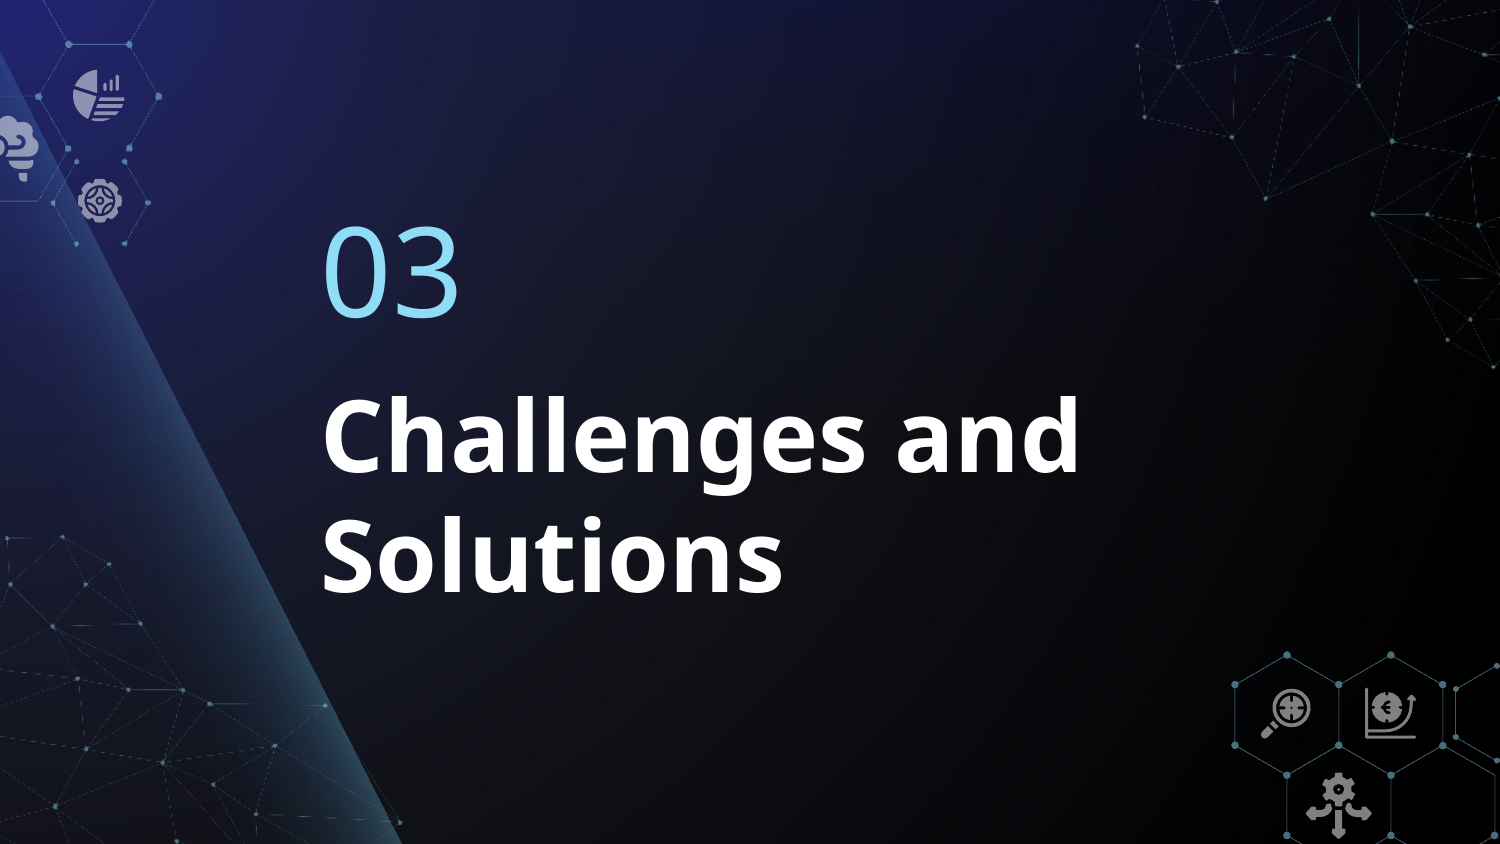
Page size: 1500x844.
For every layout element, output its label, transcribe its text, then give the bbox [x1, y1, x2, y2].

title 03 [305, 219, 548, 358]
picture [0, 0, 1500, 844]
title Challenges and Solutions [305, 357, 1194, 625]
